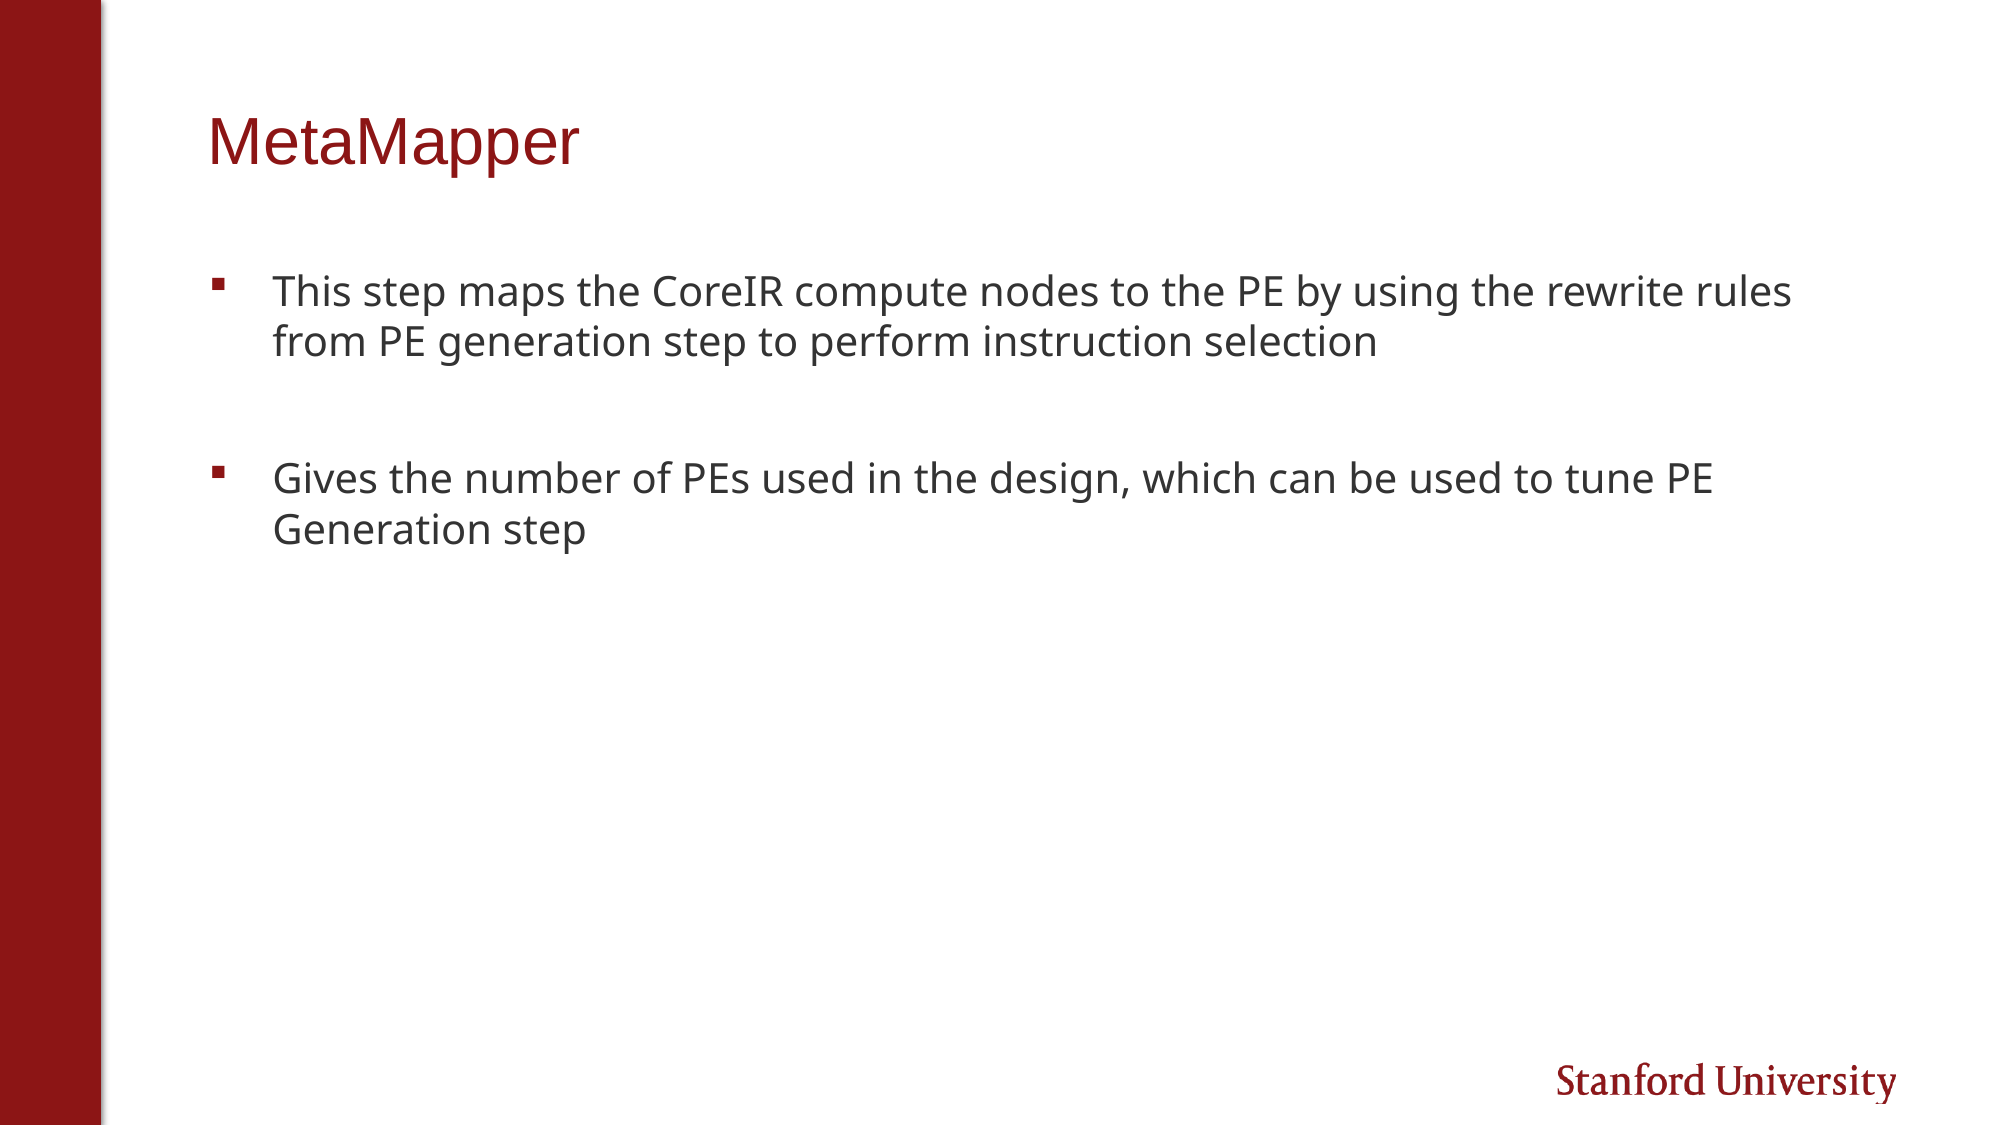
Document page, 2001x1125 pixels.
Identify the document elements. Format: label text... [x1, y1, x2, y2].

list This step maps the CoreIR compute nodes to the PE by using the rewrite rules from PE generation step to perform instruction selection Gives the number of PEs used in the design, which can be used to tune PE Generation step [209, 198, 1894, 1021]
title MetaMapper [207, 78, 1894, 186]
